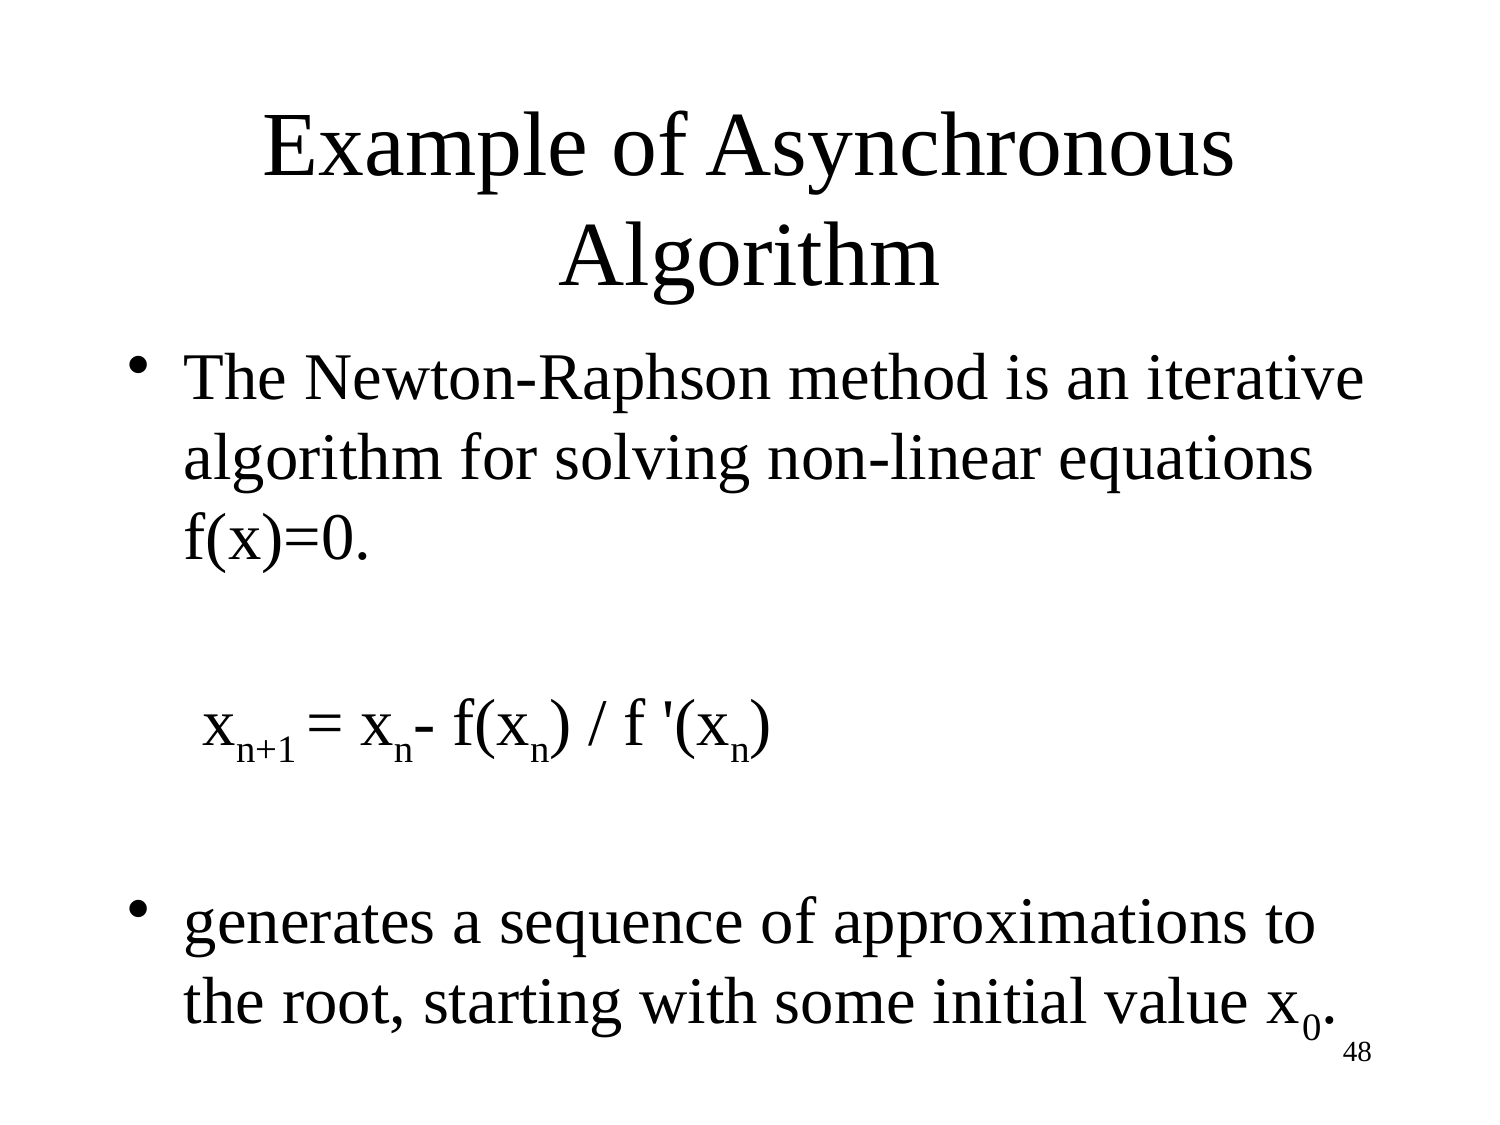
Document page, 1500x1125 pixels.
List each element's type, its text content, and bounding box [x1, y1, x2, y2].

title Example of Asynchronous Algorithm [112, 99, 1388, 288]
list The Newton-Raphson method is an iterative algorithm for solving non-linear equations f(x)=0. xn+1 = xn- f(xn) / f '(xn) generates a sequence of approximations to the root, starting with some initial value x0. [112, 324, 1388, 1125]
